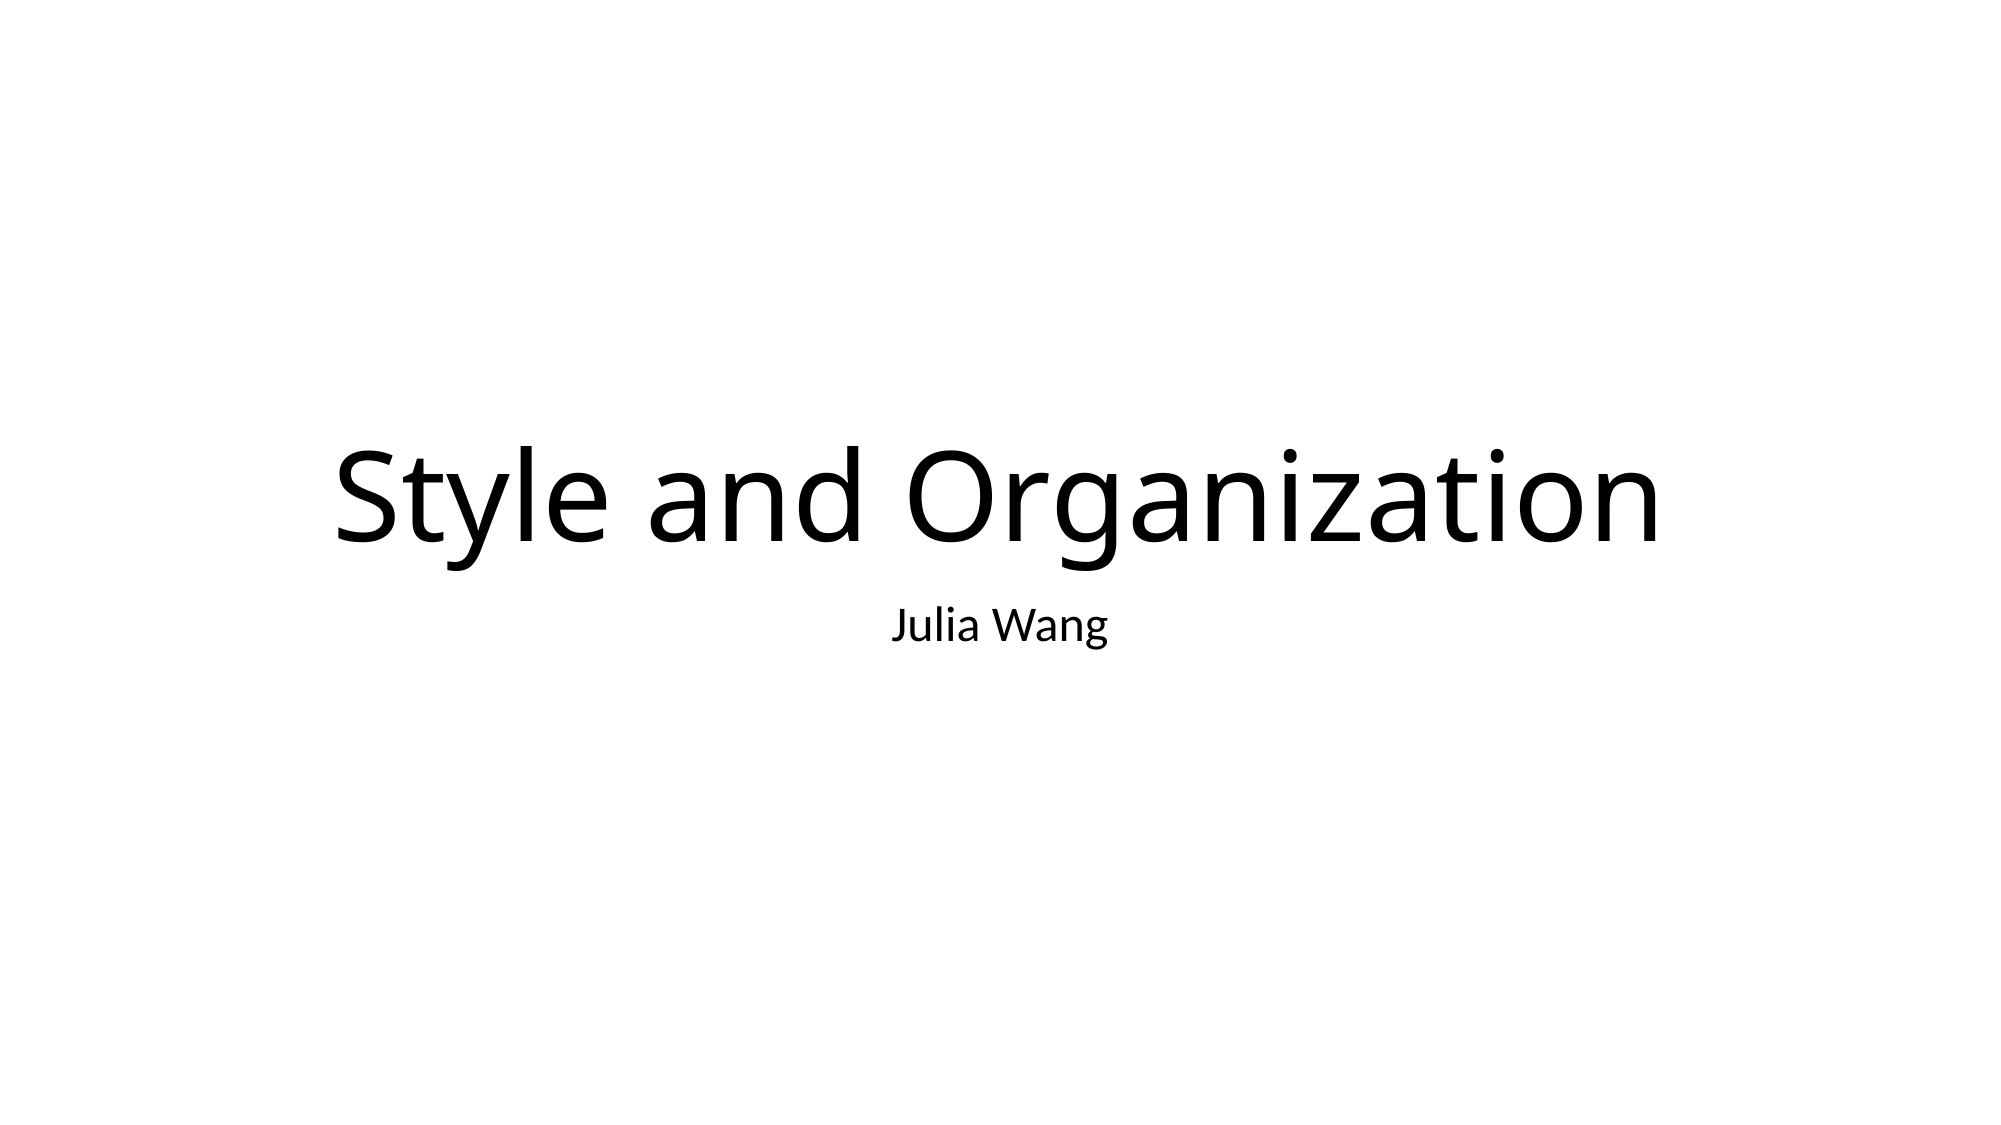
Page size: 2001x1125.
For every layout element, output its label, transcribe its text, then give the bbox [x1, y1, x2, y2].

title Style and Organization [249, 184, 1750, 576]
subtitle Julia Wang [249, 590, 1750, 863]
